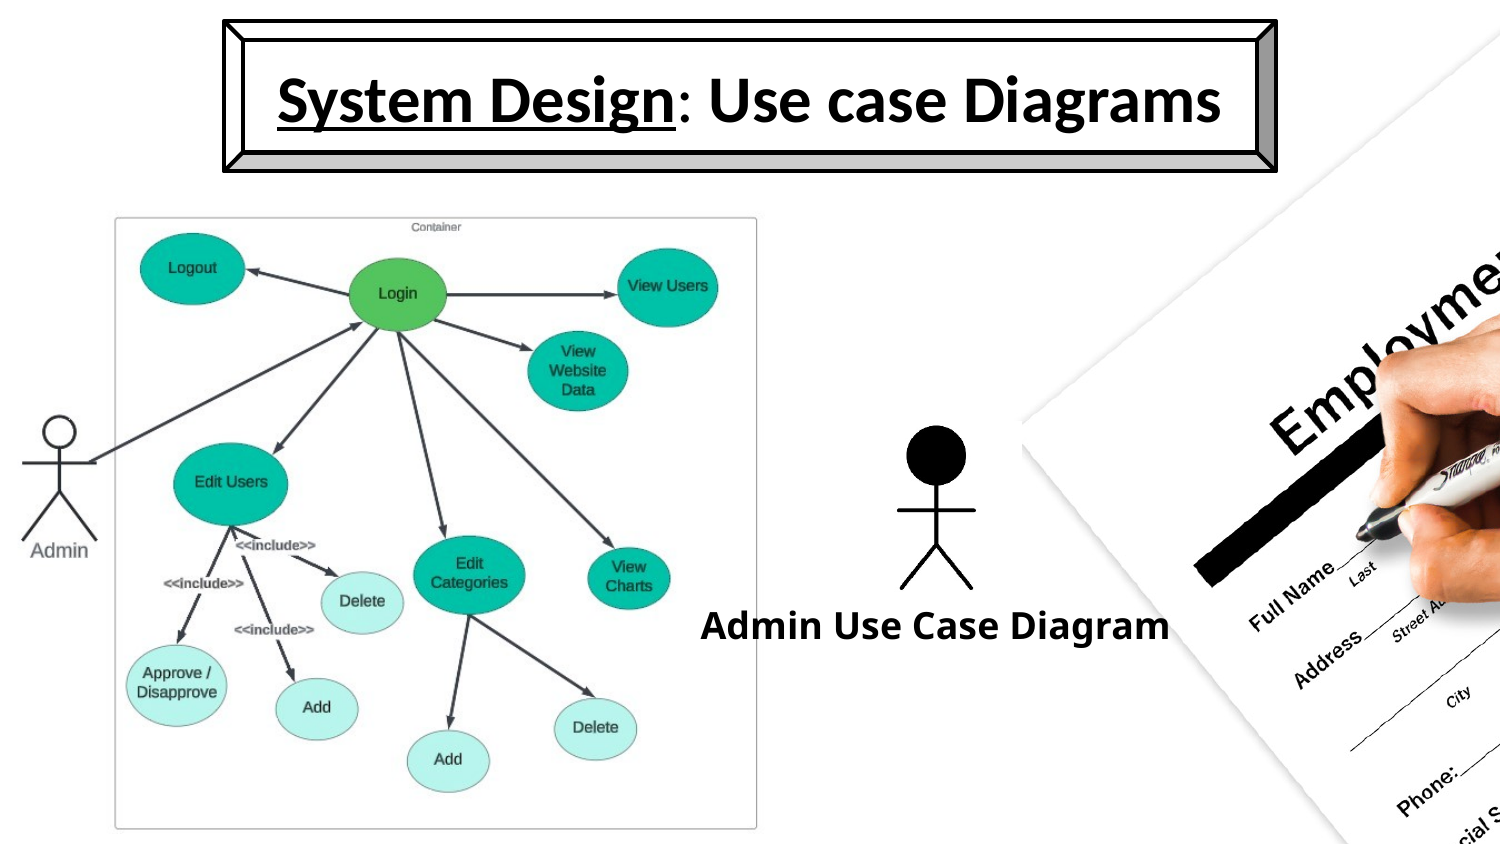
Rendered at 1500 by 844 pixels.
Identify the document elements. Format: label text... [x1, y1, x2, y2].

text_box Admin Use Case Diagram [779, 594, 1186, 655]
text_box System Design: Use case Diagrams [222, 19, 1278, 173]
picture [0, 0, 1500, 844]
